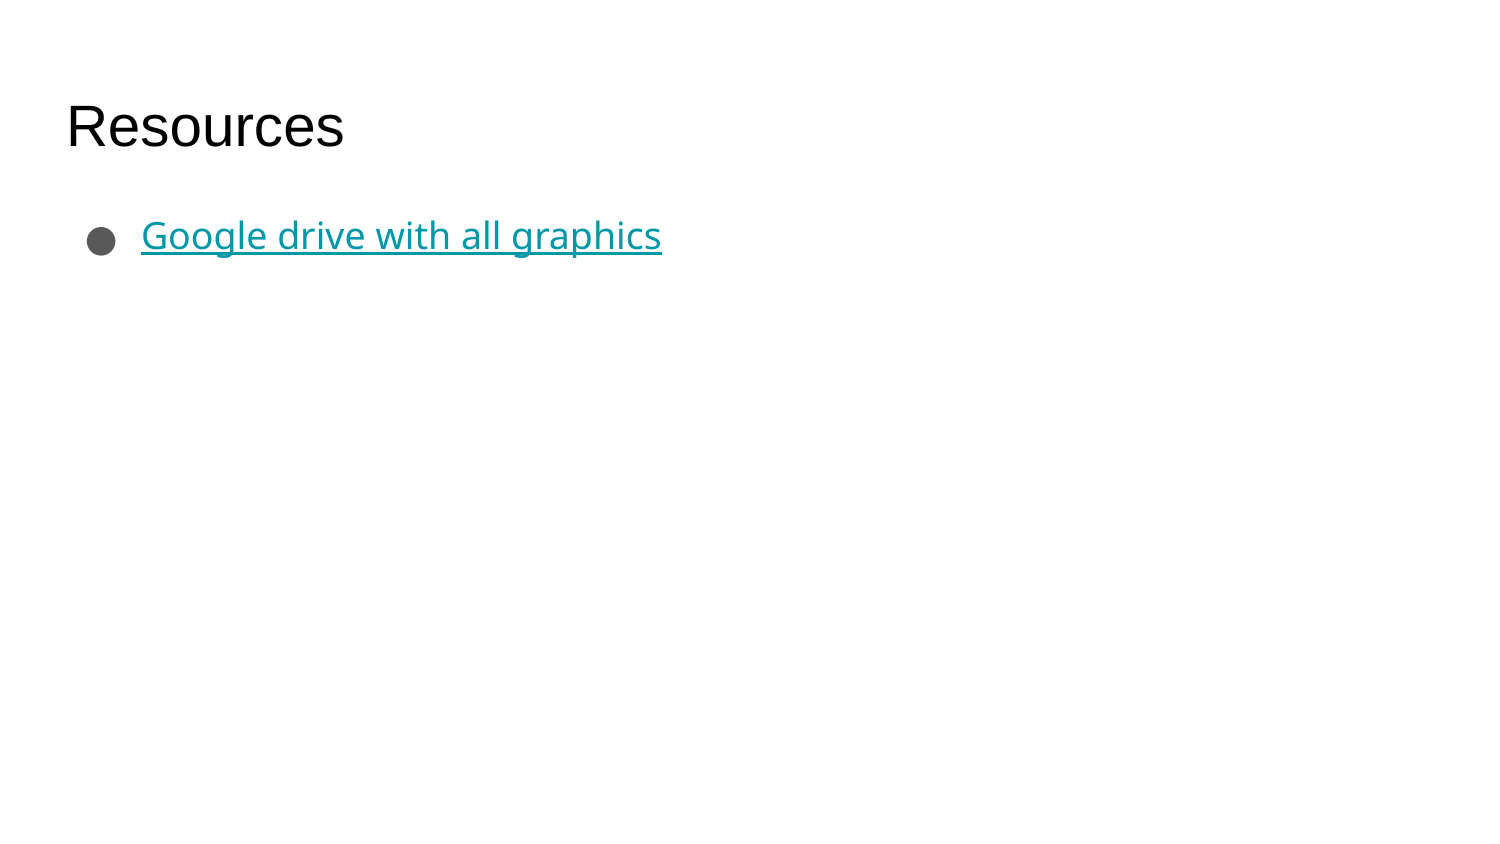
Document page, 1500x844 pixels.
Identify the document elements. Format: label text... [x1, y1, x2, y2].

list Google drive with all graphics [51, 189, 1449, 750]
title Resources [51, 72, 1449, 167]
